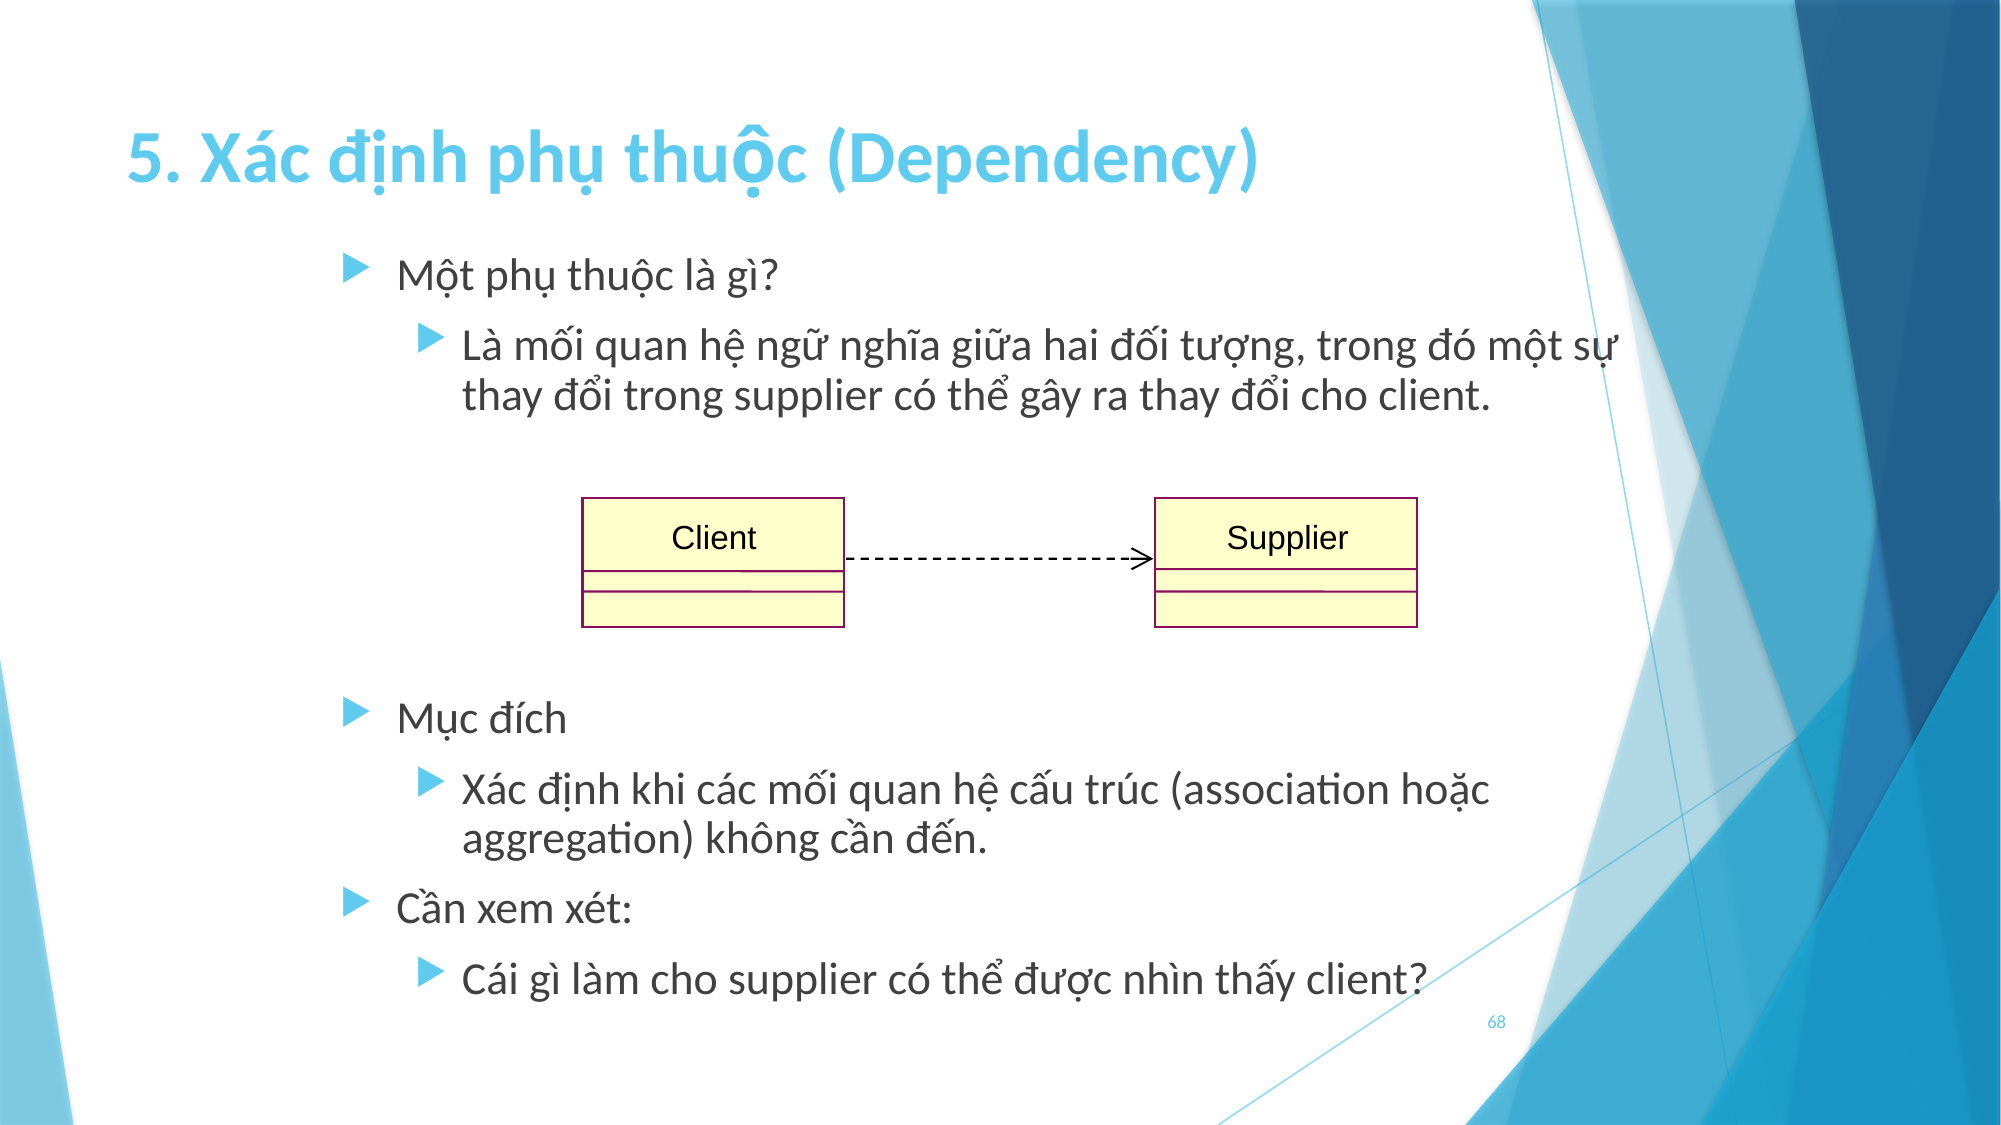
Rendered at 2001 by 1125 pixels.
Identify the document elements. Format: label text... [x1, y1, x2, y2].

text_box [582, 498, 845, 571]
text_box [582, 572, 845, 591]
text_box [582, 592, 845, 627]
text_box [1155, 498, 1418, 569]
text_box [549, 585, 1413, 811]
text_box Client [671, 516, 757, 557]
text_box [1155, 570, 1418, 591]
slide_number 68 [1409, 991, 1522, 1051]
text_box Supplier [1226, 516, 1349, 557]
title 5. Xác định phụ thuộc (Dependency) [111, 99, 1522, 317]
list Một phụ thuộc là gì? Là mối quan hệ ngữ nghĩa giữa hai đối tượng, trong đó một sự thay đổi trong supplier có thể gây ra thay đổi cho client. Mục đích Xác định khi các mối quan hệ cấu trúc (association hoặc aggregation) không cần đến. Cần xem xét: Cái gì làm cho supplier có thể được nhìn thấy client? [324, 243, 1675, 1075]
text_box [1155, 592, 1418, 627]
